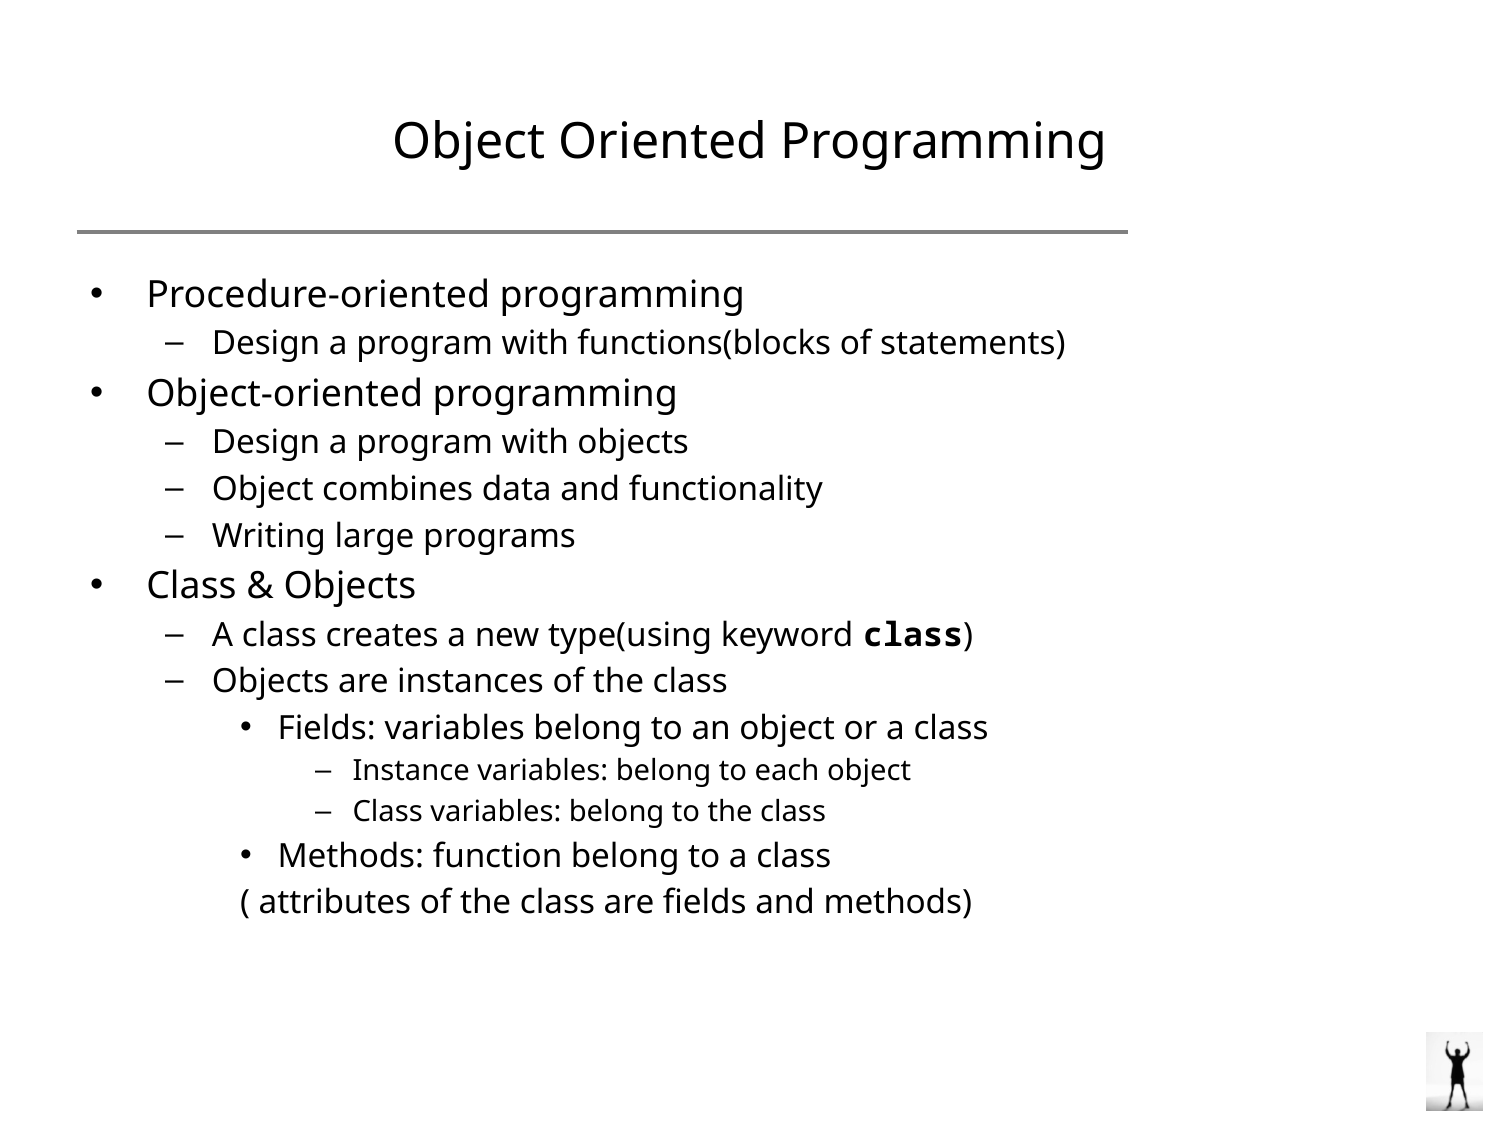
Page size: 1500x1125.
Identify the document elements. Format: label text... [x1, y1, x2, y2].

list Procedure-oriented programming Design a program with functions(blocks of statements) Object-oriented programming Design a program with objects Object combines data and functionality Writing large programs Class & Objects A class creates a new type(using keyword class) Objects are instances of the class Fields: variables belong to an object or a class Instance variables: belong to each object Class variables: belong to the class Methods: function belong to a class ( attributes of the class are fields and methods) [75, 262, 1425, 1005]
picture [1426, 1032, 1483, 1111]
title Object Oriented Programming [75, 45, 1425, 233]
